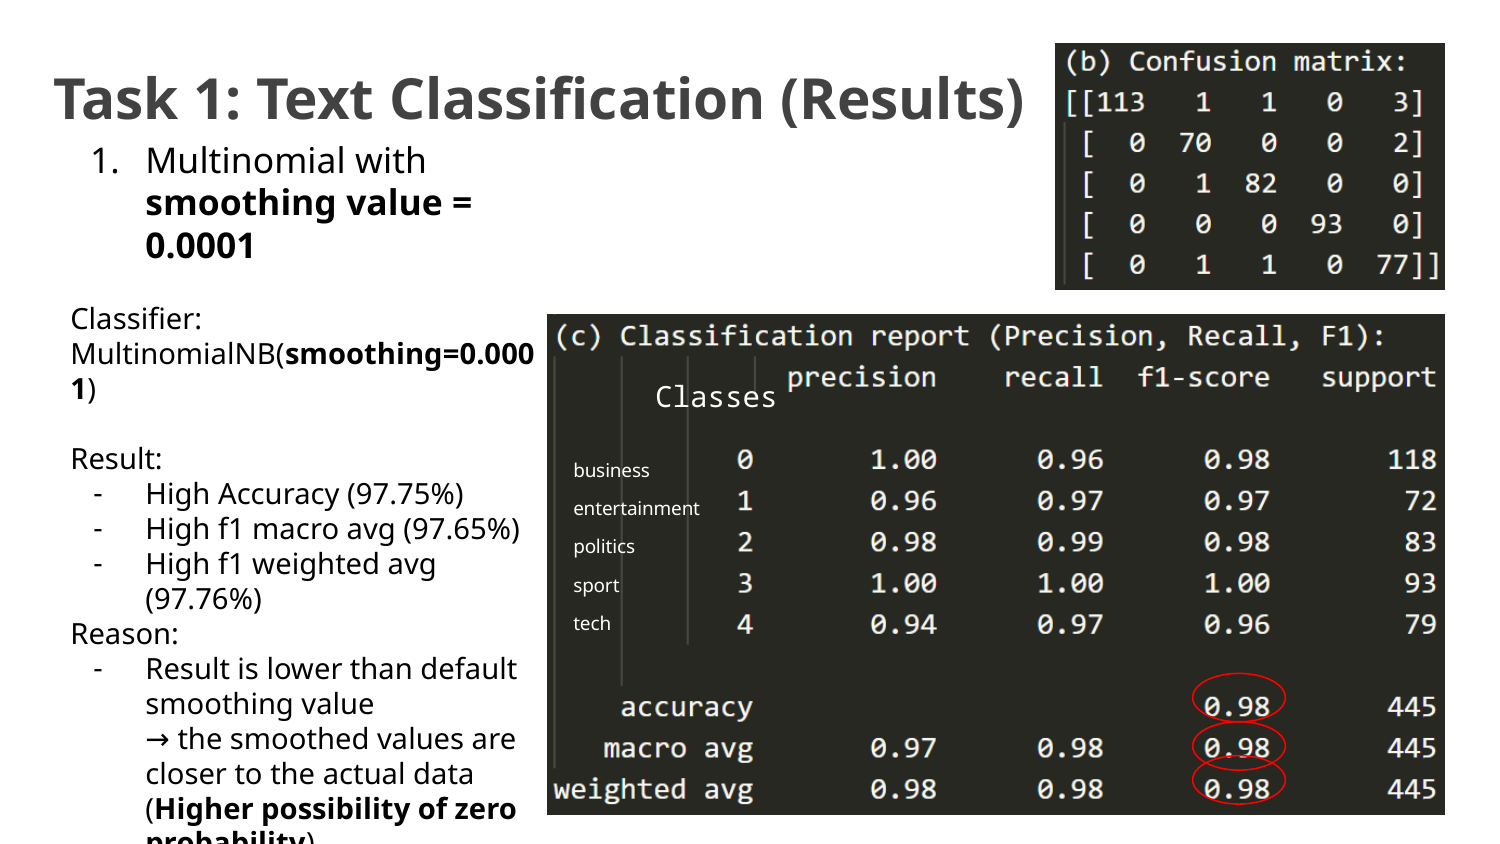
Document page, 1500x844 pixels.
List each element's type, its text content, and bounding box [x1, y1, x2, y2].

picture [546, 314, 1445, 815]
text_box Multinomial with smoothing value = 0.0001 Classifier: MultinomialNB(smoothing=0.0001) Result: High Accuracy (97.75%) High f1 macro avg (97.65%) High f1 weighted avg (97.76%) Reason: Result is lower than default smoothing value → the smoothed values are closer to the actual data (Higher possibility of zero probability) [55, 122, 559, 844]
picture [1054, 43, 1445, 291]
title Task 1: Text Classification (Results) [38, 43, 1053, 152]
